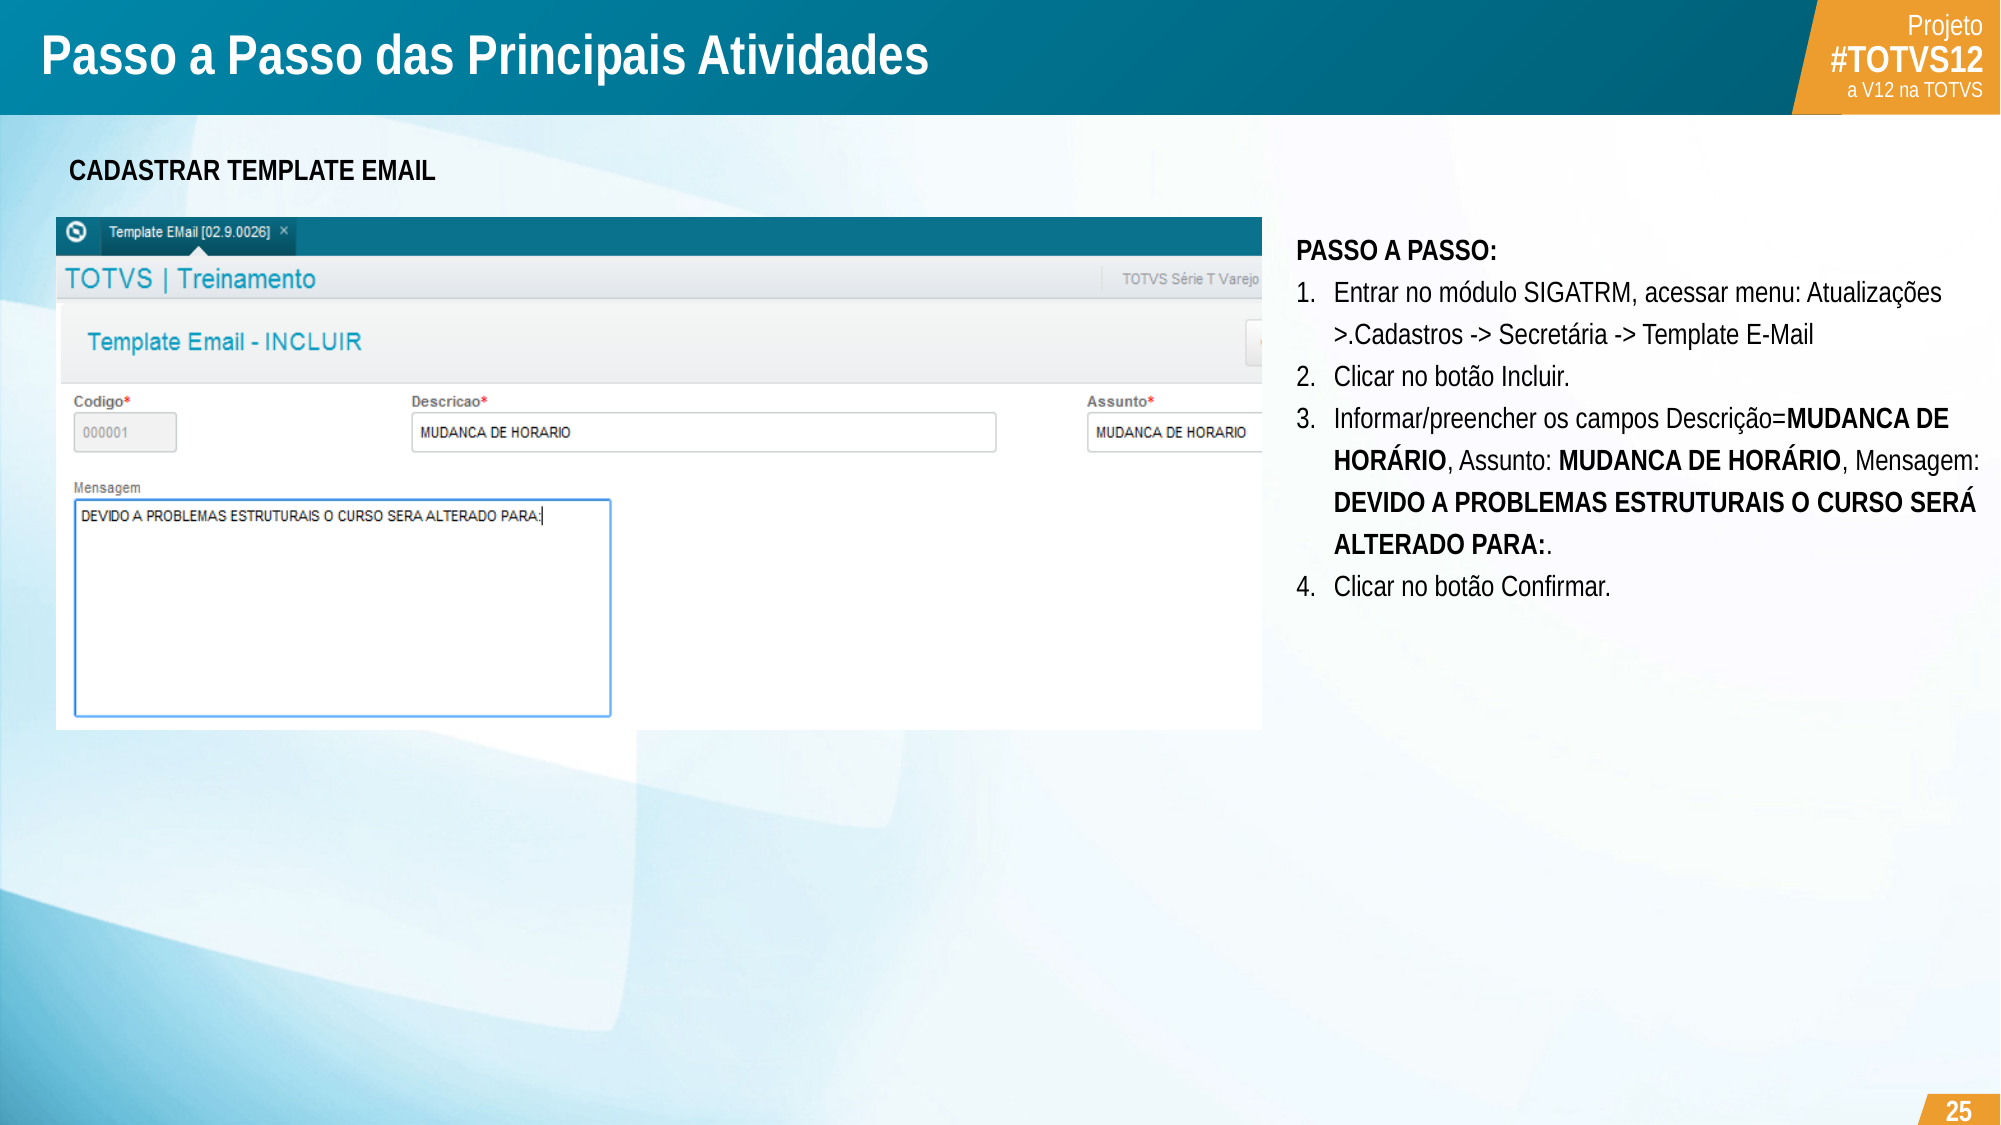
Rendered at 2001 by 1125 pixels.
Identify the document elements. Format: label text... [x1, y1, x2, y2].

picture [0, 115, 2001, 1125]
text_box CADASTRAR TEMPLATE EMAIL [55, 136, 916, 217]
title Passo a Passo das Principais Atividades [26, 18, 1262, 95]
text_box PASSO A PASSO: Entrar no módulo SIGATRM, acessar menu: Atualizações >.Cadastros -> Secretária -> Template E-Mail Clicar no botão Incluir. Informar/preencher os campos Descrição=MUDANCA DE HORÁRIO, Assunto: MUDANCA DE HORÁRIO, Mensagem: DEVIDO A PROBLEMAS ESTRUTURAIS O CURSO SERÁ ALTERADO PARA:. Clicar no botão Confirmar. [1282, 216, 2000, 481]
slide_number 25 [1734, 1079, 2000, 1125]
